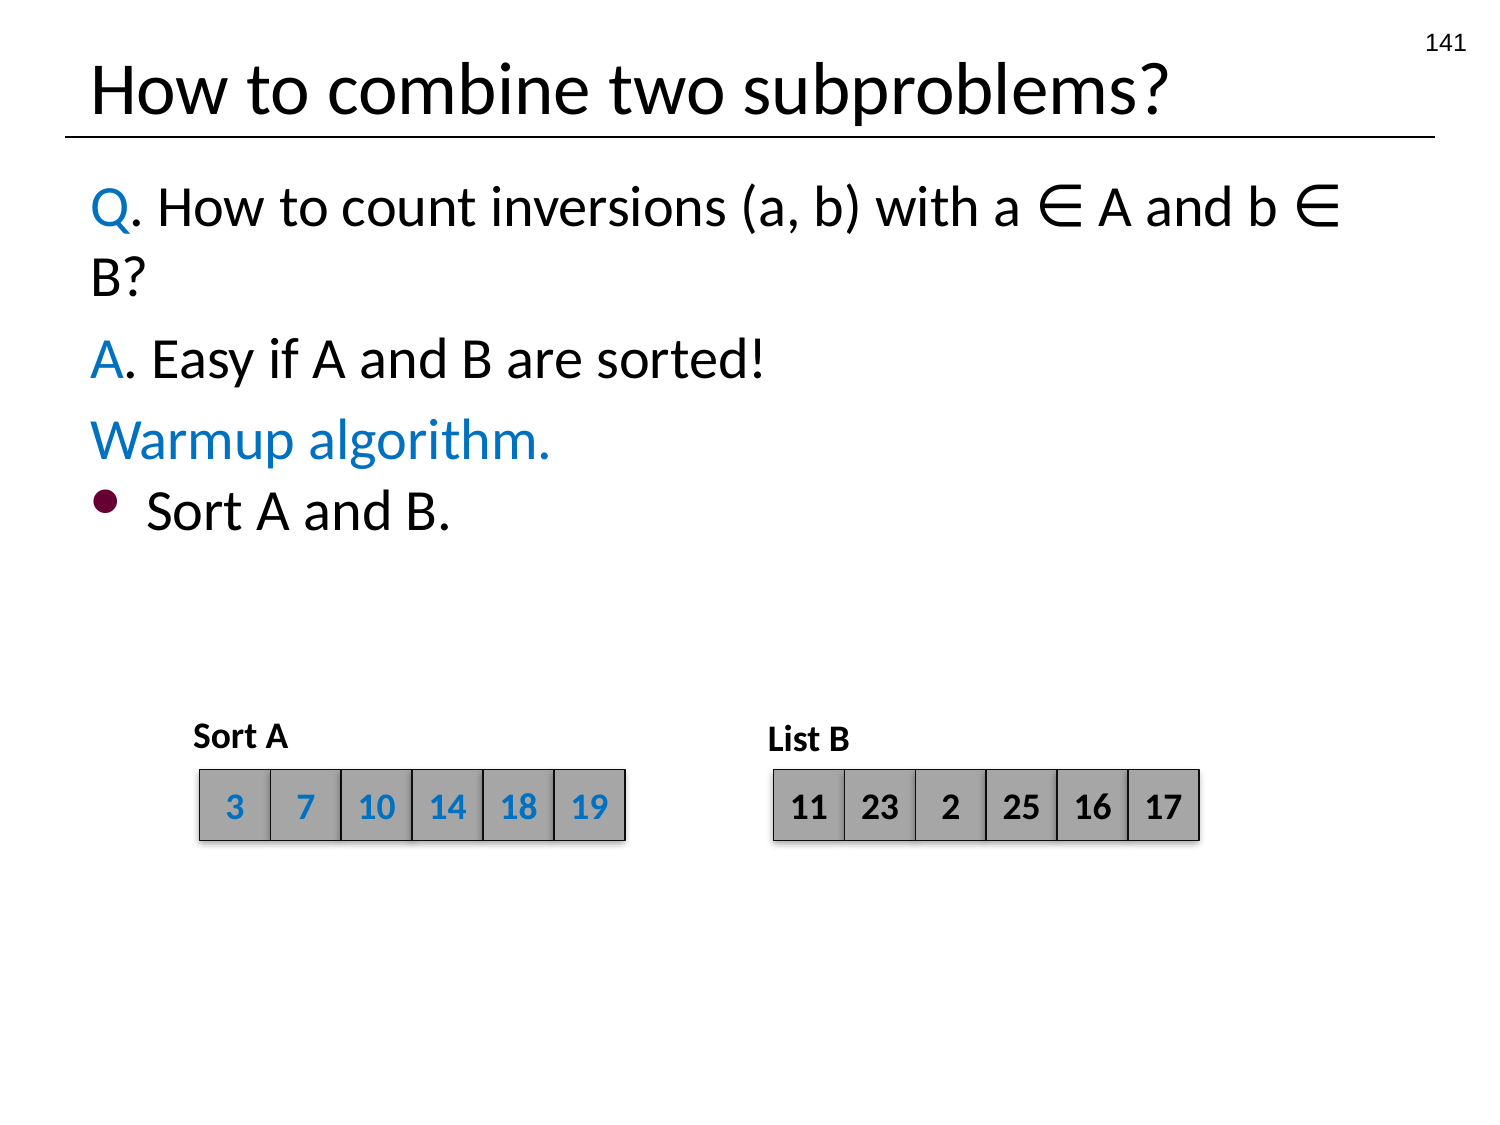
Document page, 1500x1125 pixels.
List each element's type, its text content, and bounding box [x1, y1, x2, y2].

title How to combine two subproblems? [75, 20, 1500, 138]
text_box Sort A [178, 704, 304, 764]
slide_number 141 [1131, 18, 1483, 62]
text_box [199, 769, 626, 841]
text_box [773, 769, 1200, 841]
list Q. How to count inversions (a, b) with a ∈ A and b ∈ B? A. Easy if A and B are sorted! Warmup algorithm. Sort A and B. [75, 160, 1425, 1094]
text_box List B [753, 706, 865, 767]
